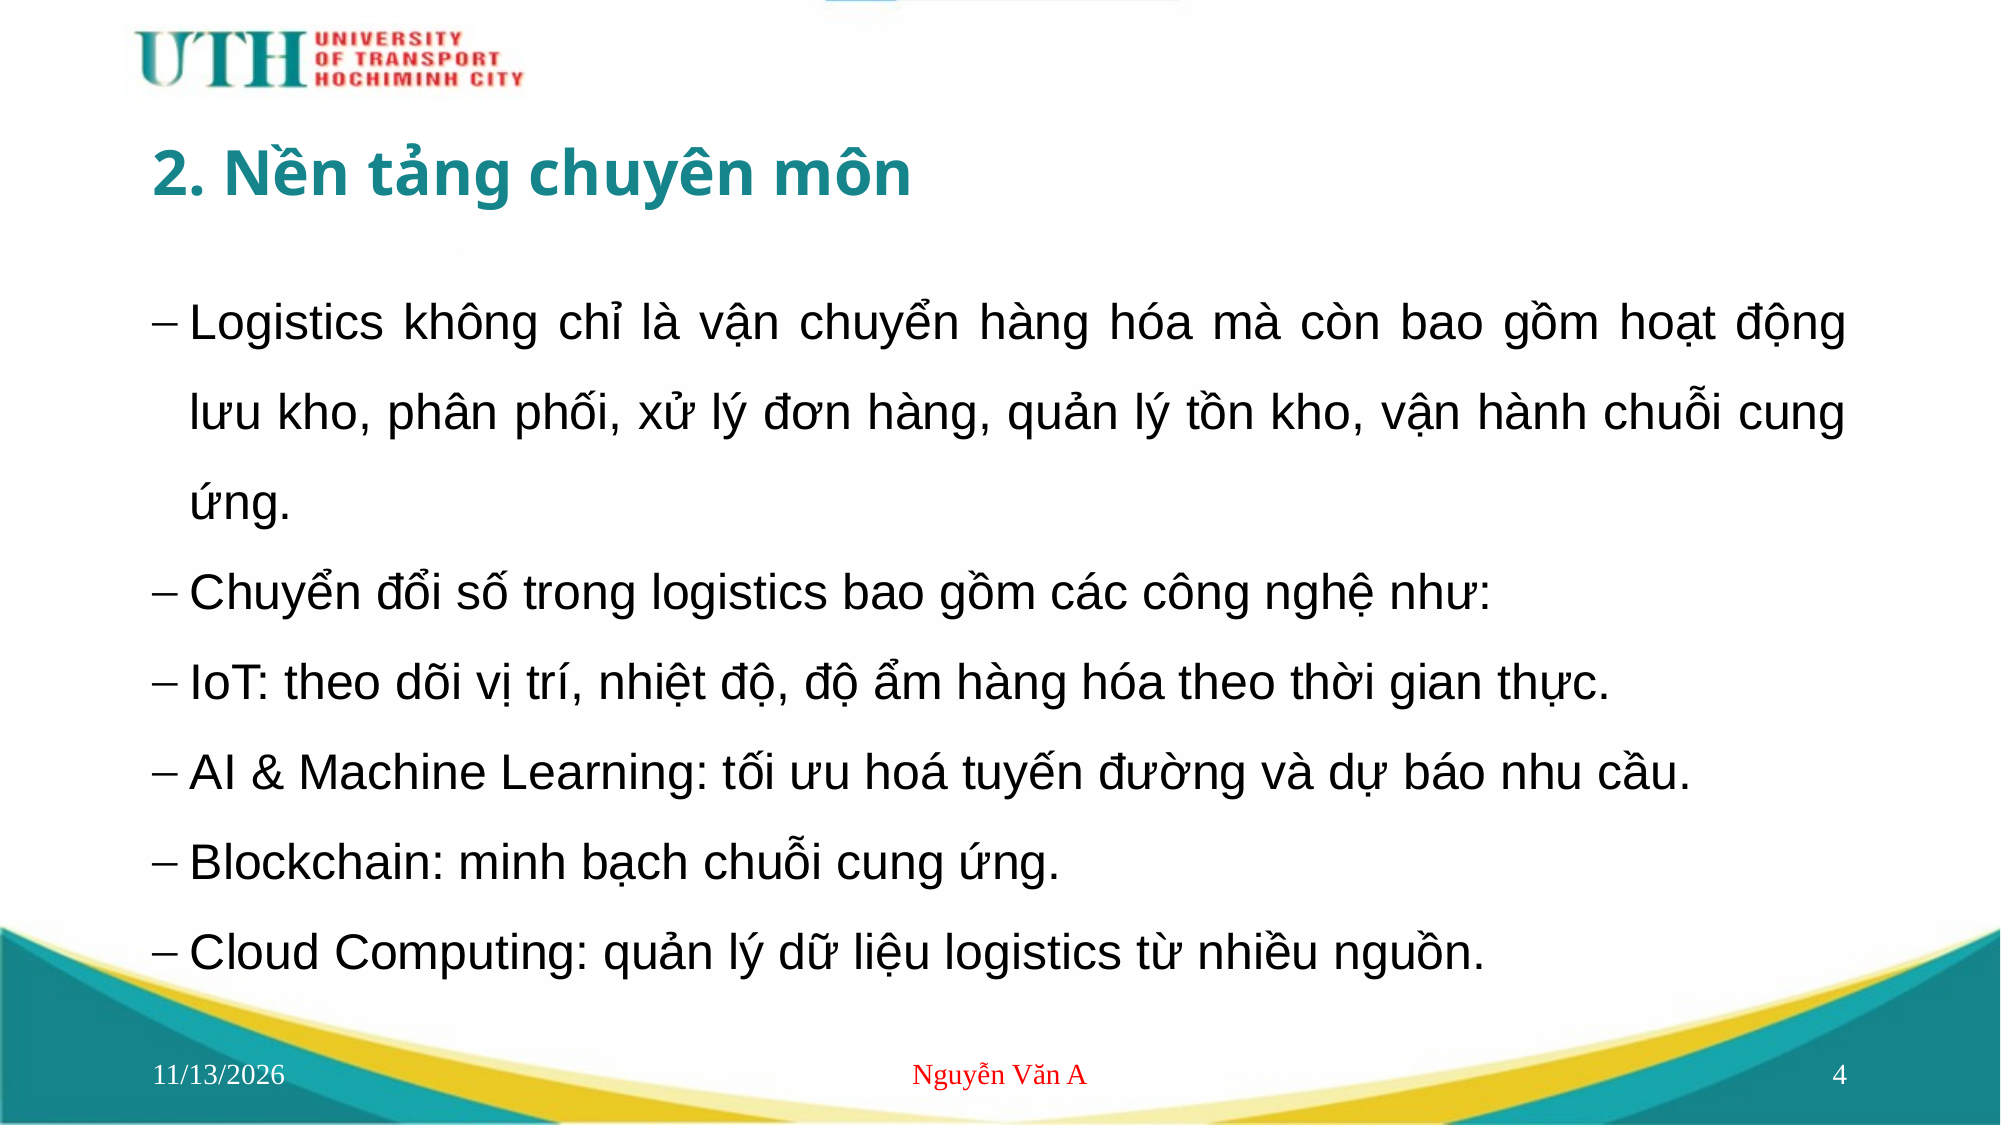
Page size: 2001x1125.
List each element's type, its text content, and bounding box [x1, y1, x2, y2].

list Logistics không chỉ là vận chuyển hàng hóa mà còn bao gồm hoạt động lưu kho, phân phối, xử lý đơn hàng, quản lý tồn kho, vận hành chuỗi cung ứng. Chuyển đổi số trong logistics bao gồm các công nghệ như: IoT: theo dõi vị trí, nhiệt độ, độ ẩm hàng hóa theo thời gian thực. AI & Machine Learning: tối ưu hoá tuyến đường và dự báo nhu cầu. Blockchain: minh bạch chuỗi cung ứng. Cloud Computing: quản lý dữ liệu logistics từ nhiều nguồn. [137, 252, 1863, 1014]
footer Nguyễn Văn A [662, 1042, 1338, 1103]
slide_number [137, 1042, 588, 1103]
title 2. Nền tảng chuyên môn [137, 111, 1863, 239]
slide_number 4 [1412, 1042, 1863, 1103]
picture [0, 0, 2001, 1125]
